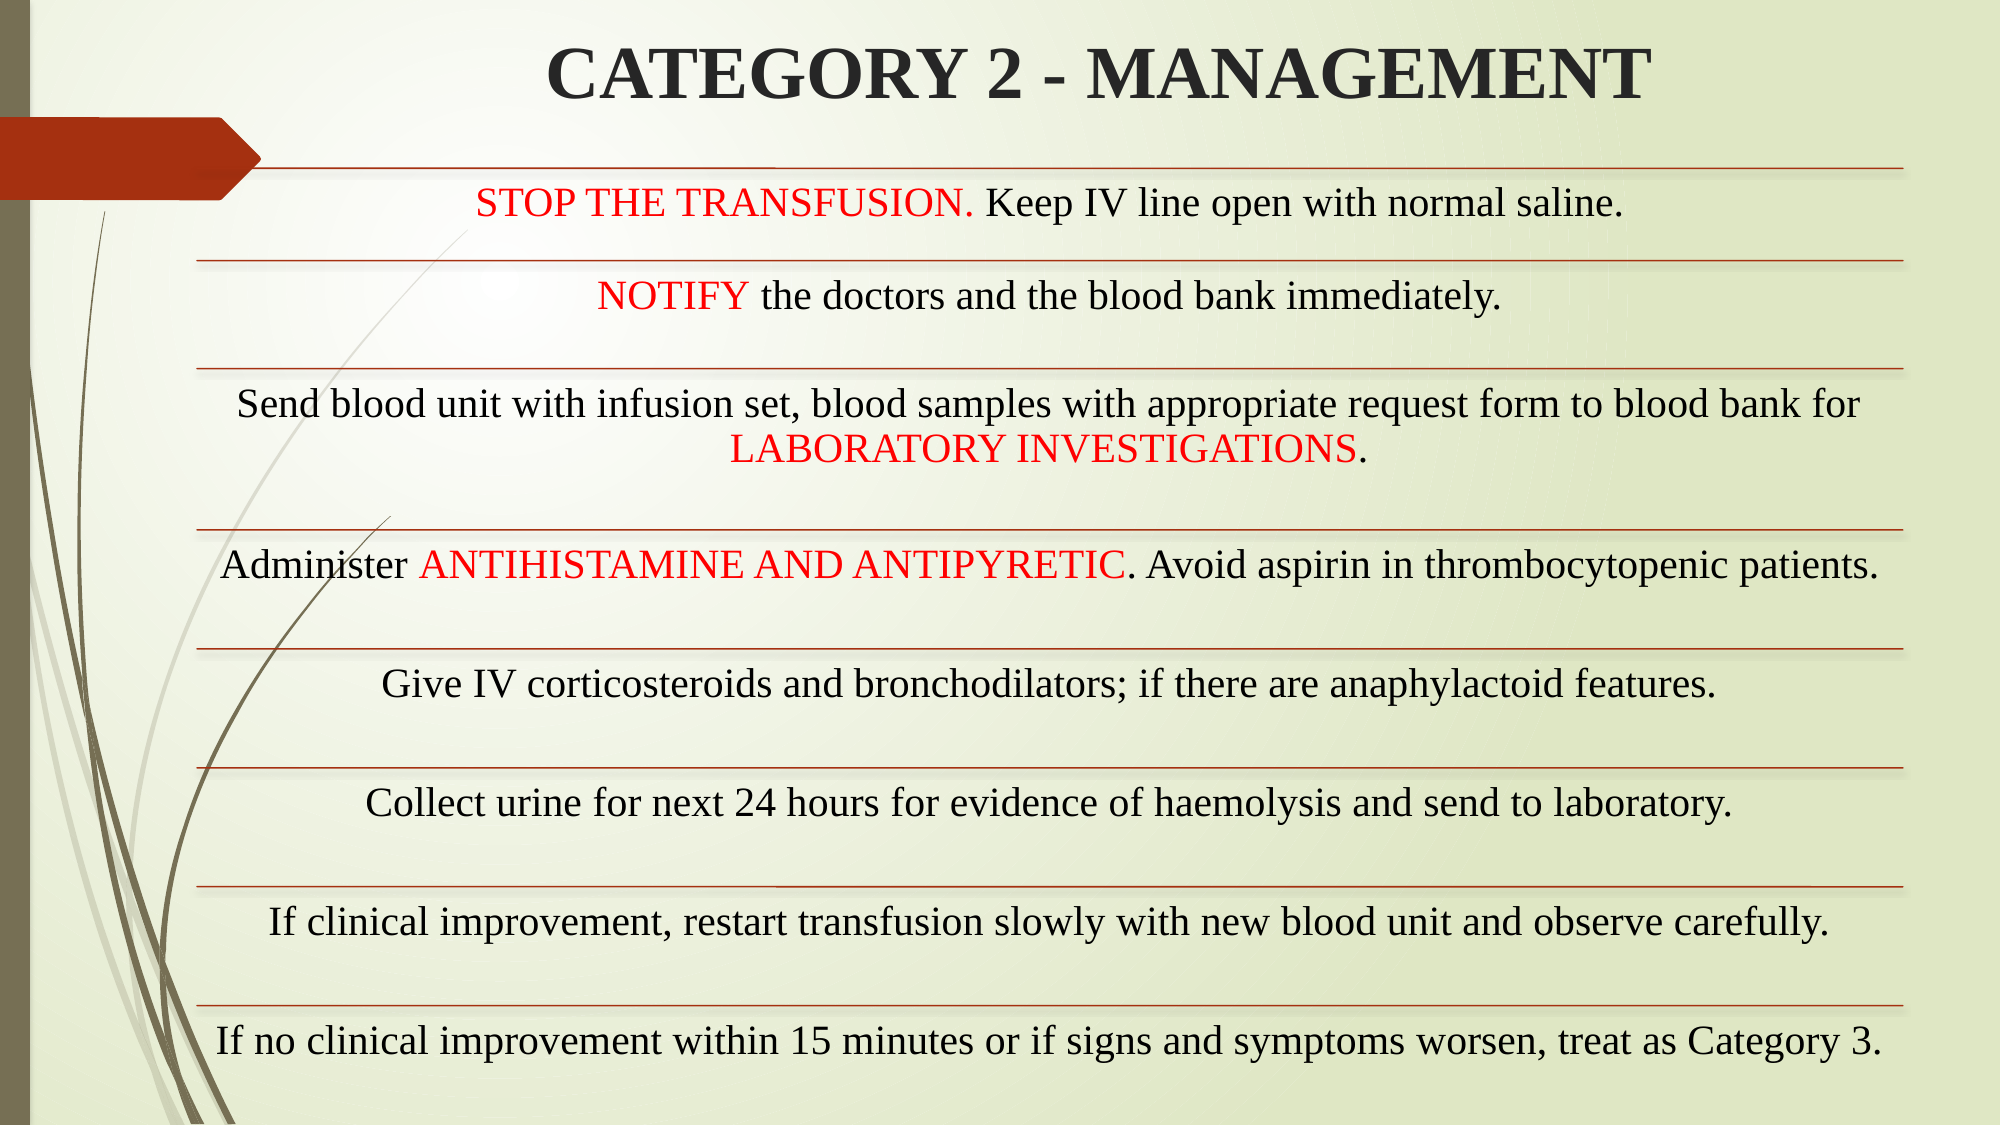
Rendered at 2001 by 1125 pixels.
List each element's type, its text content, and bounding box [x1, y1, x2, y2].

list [196, 167, 1904, 1125]
title CATEGORY 2 - MANAGEMENT [368, 15, 1831, 121]
